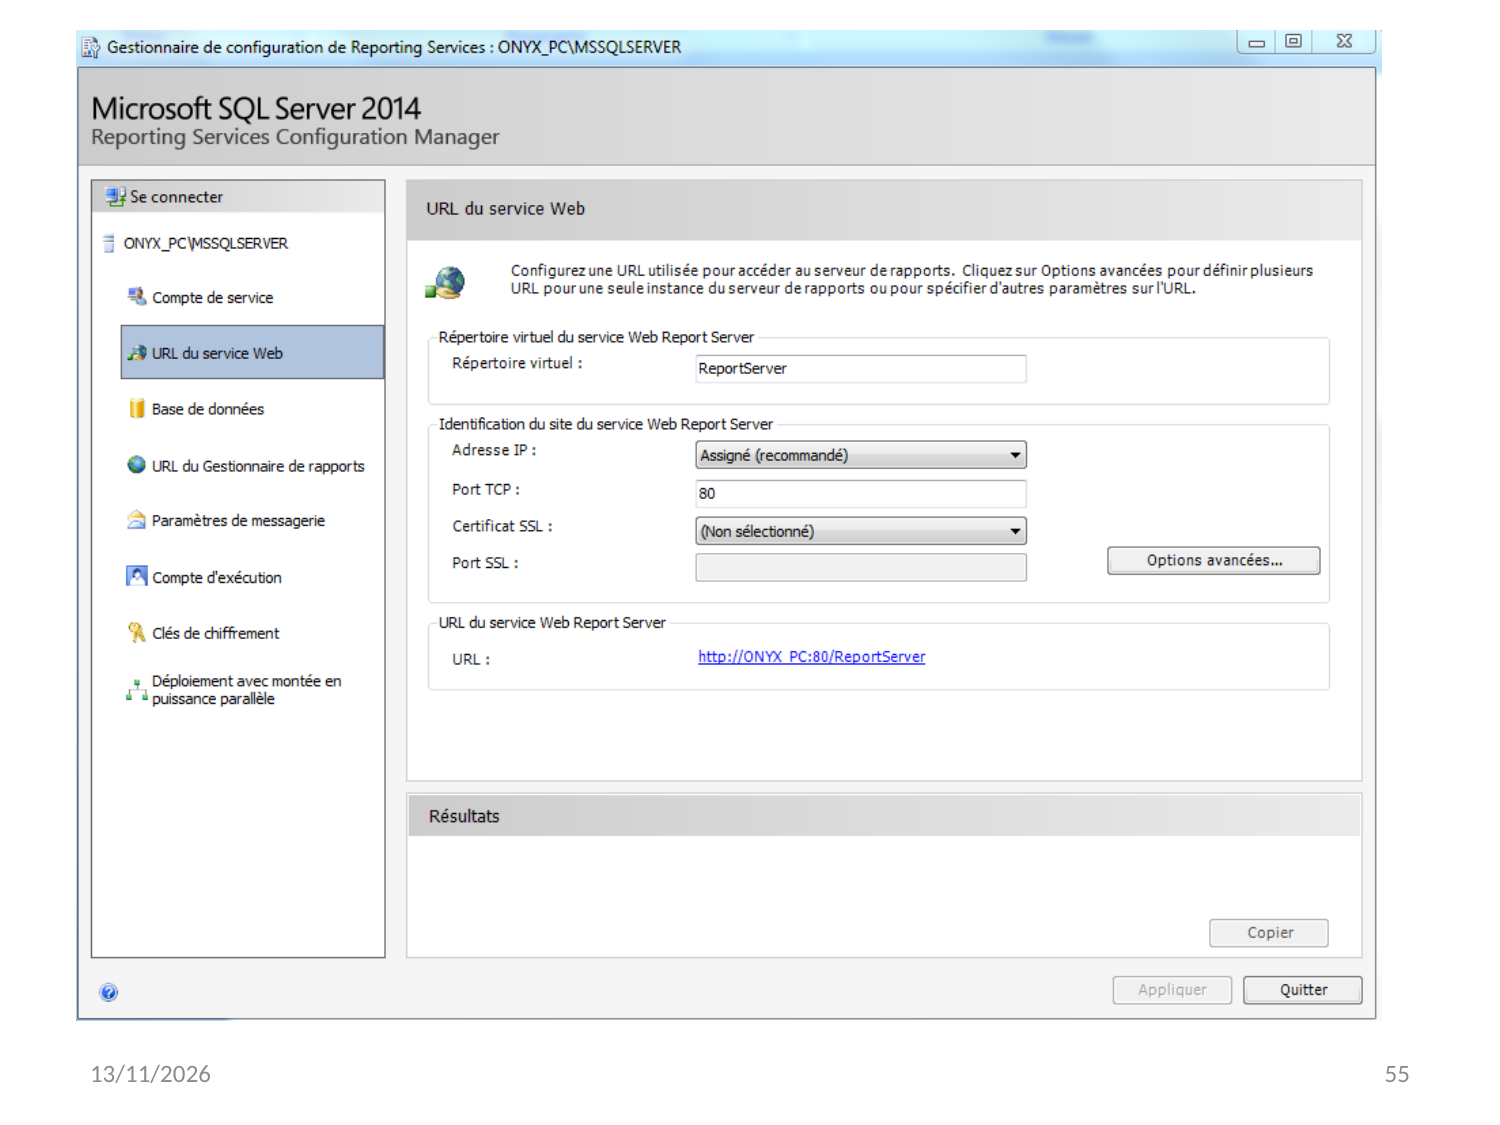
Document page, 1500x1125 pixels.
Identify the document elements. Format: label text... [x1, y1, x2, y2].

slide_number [75, 1042, 425, 1103]
slide_number 55 [1074, 1042, 1425, 1103]
picture [76, 30, 1383, 1022]
